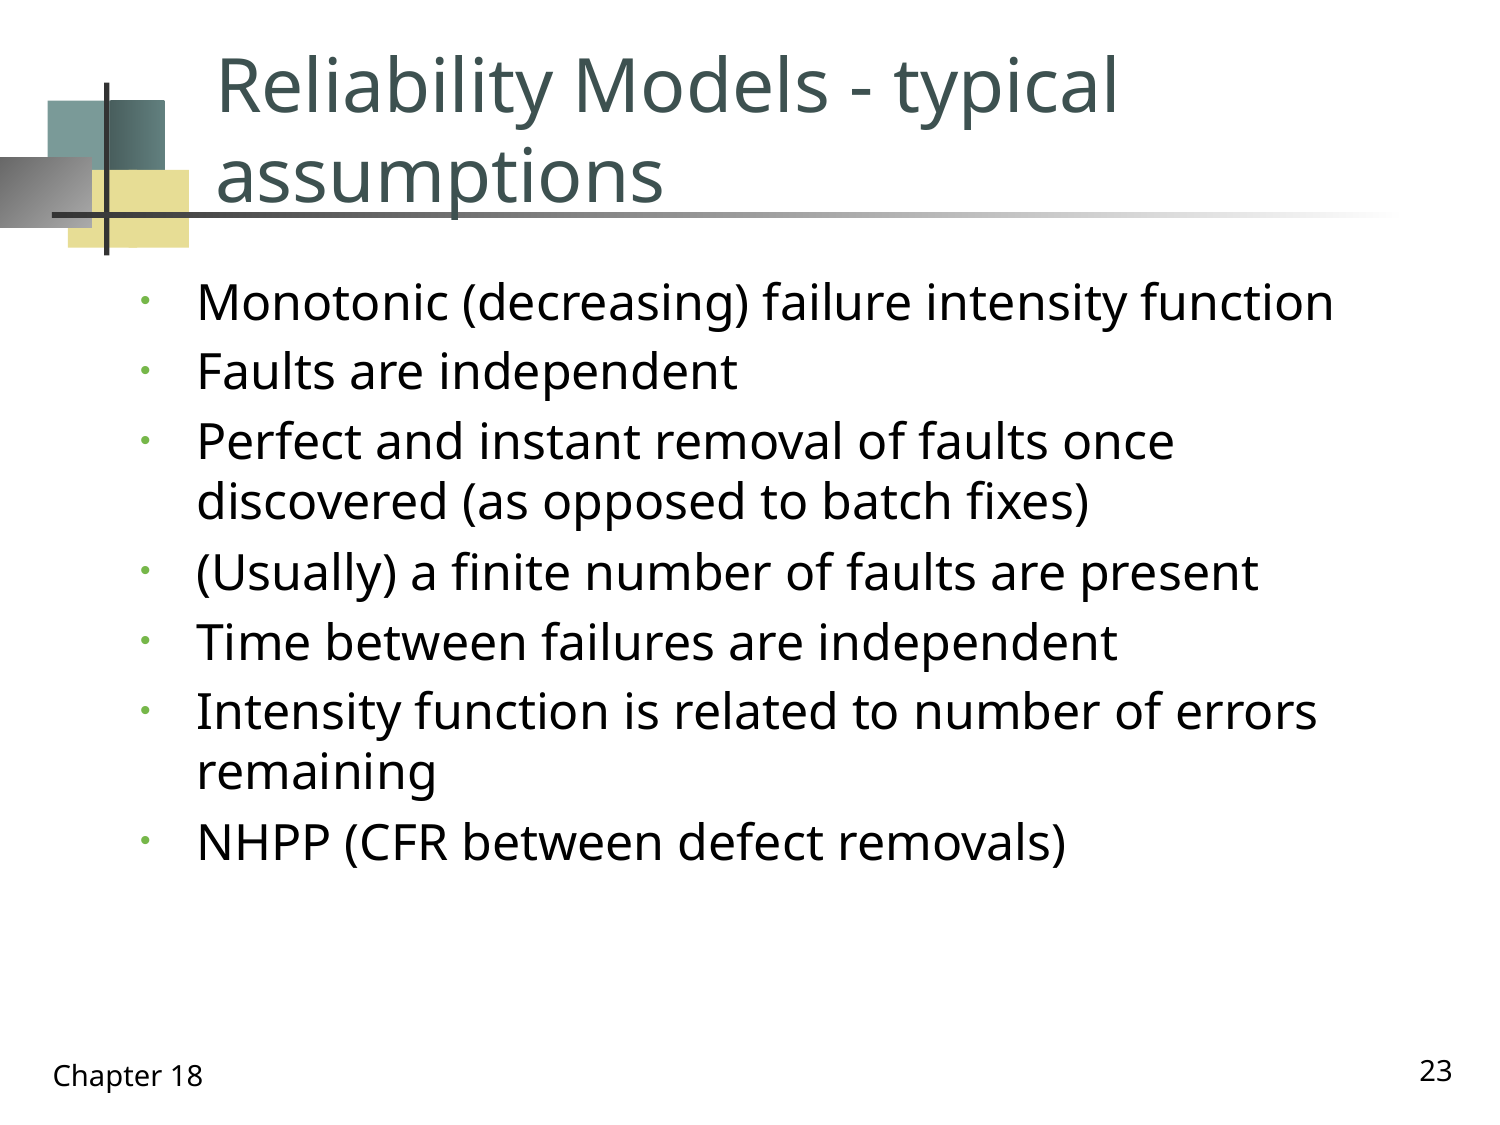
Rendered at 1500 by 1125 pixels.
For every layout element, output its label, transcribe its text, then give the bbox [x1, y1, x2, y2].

slide_number Chapter 18 [37, 1024, 351, 1101]
list Monotonic (decreasing) failure intensity function Faults are independent Perfect and instant removal of faults once discovered (as opposed to batch fixes) (Usually) a finite number of faults are present Time between failures are independent Intensity function is related to number of errors remaining NHPP (CFR between defect removals) [125, 262, 1400, 938]
slide_number 23 [1154, 1023, 1468, 1100]
title Reliability Models - typical assumptions [200, 37, 1463, 225]
